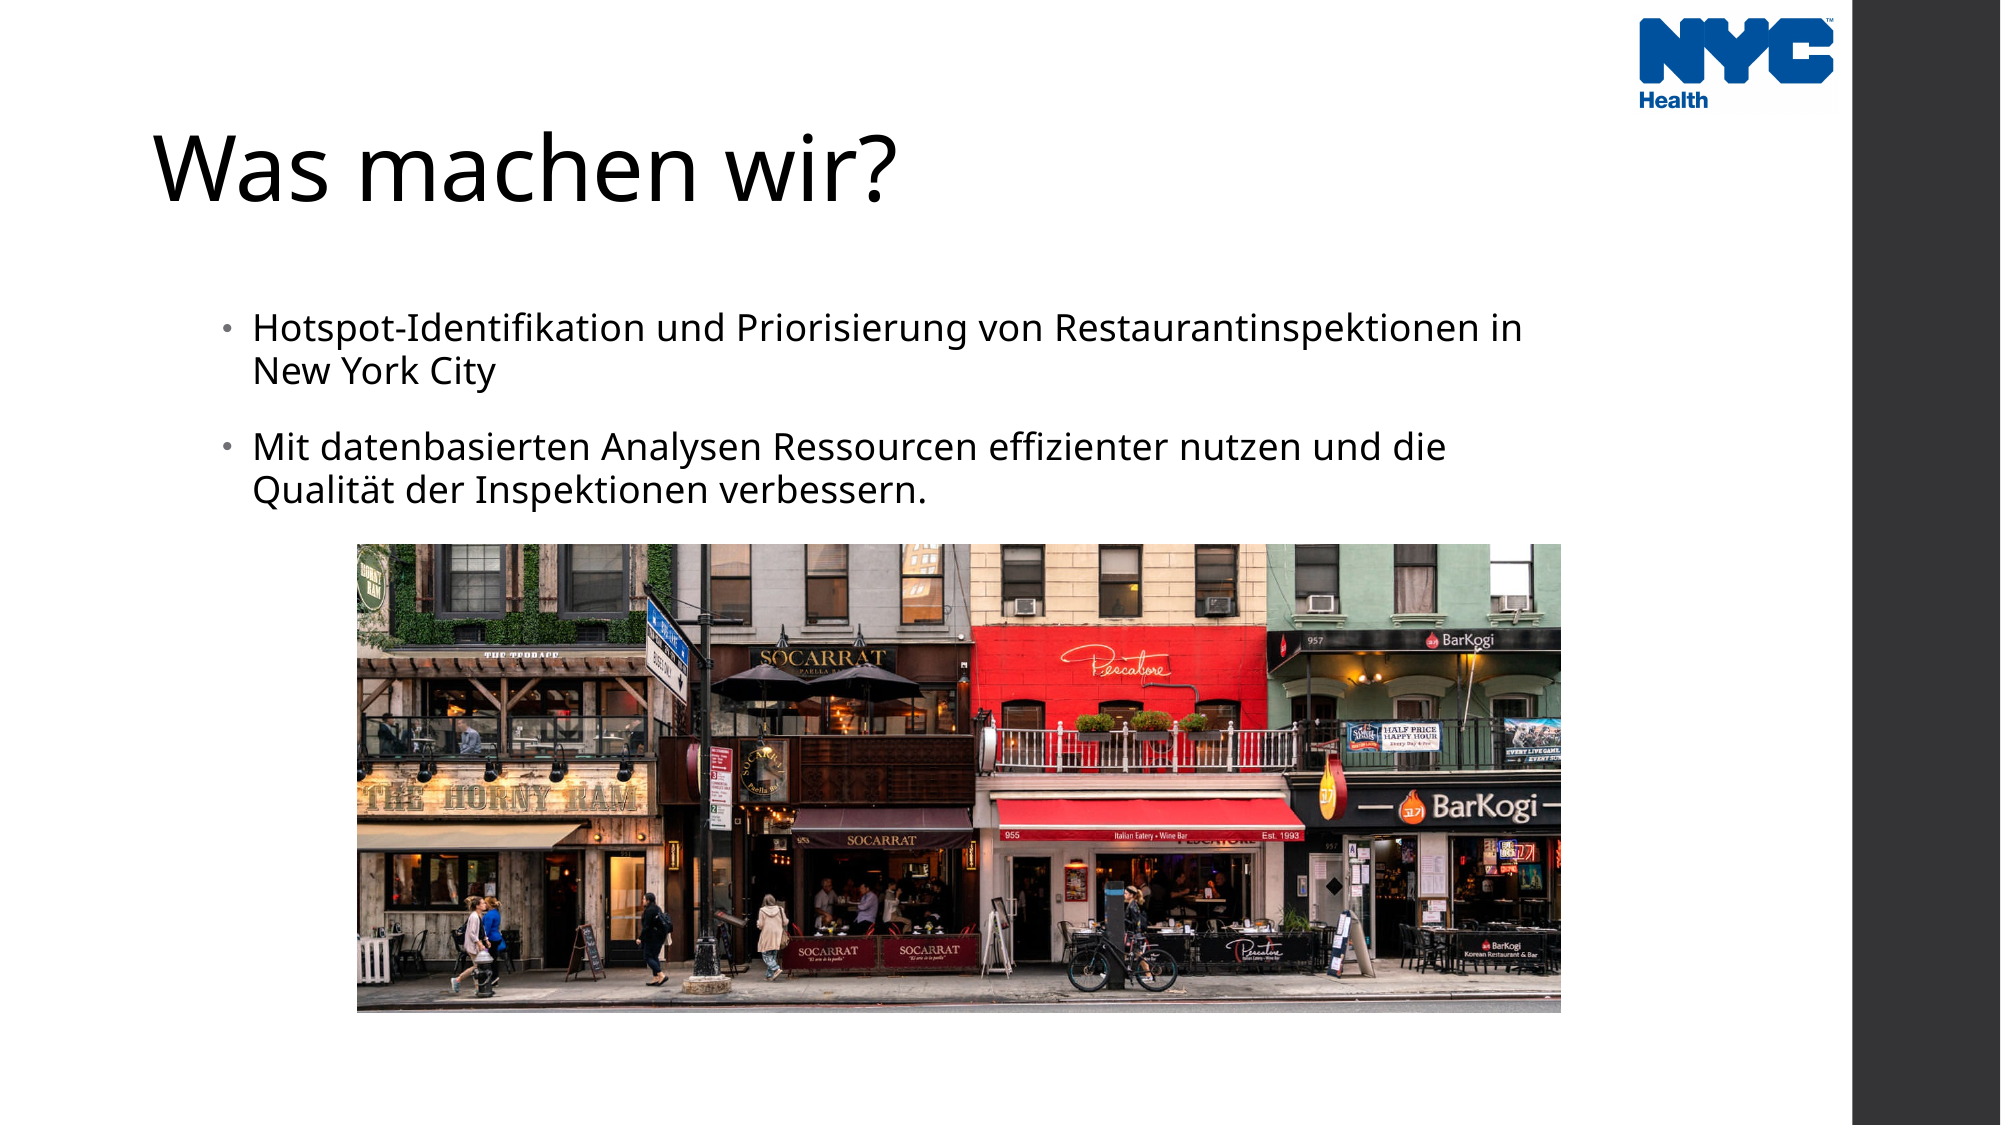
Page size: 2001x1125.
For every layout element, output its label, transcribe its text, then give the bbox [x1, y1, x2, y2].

picture [1633, 11, 1840, 115]
text_box Was machen wir? [137, 63, 1863, 281]
picture [357, 544, 1561, 1013]
list Hotspot-Identifikation und Priorisierung von Restaurantinspektionen in New York City Mit datenbasierten Analysen Ressourcen effizienter nutzen und die Qualität der Inspektionen verbessern. [206, 299, 1617, 1014]
